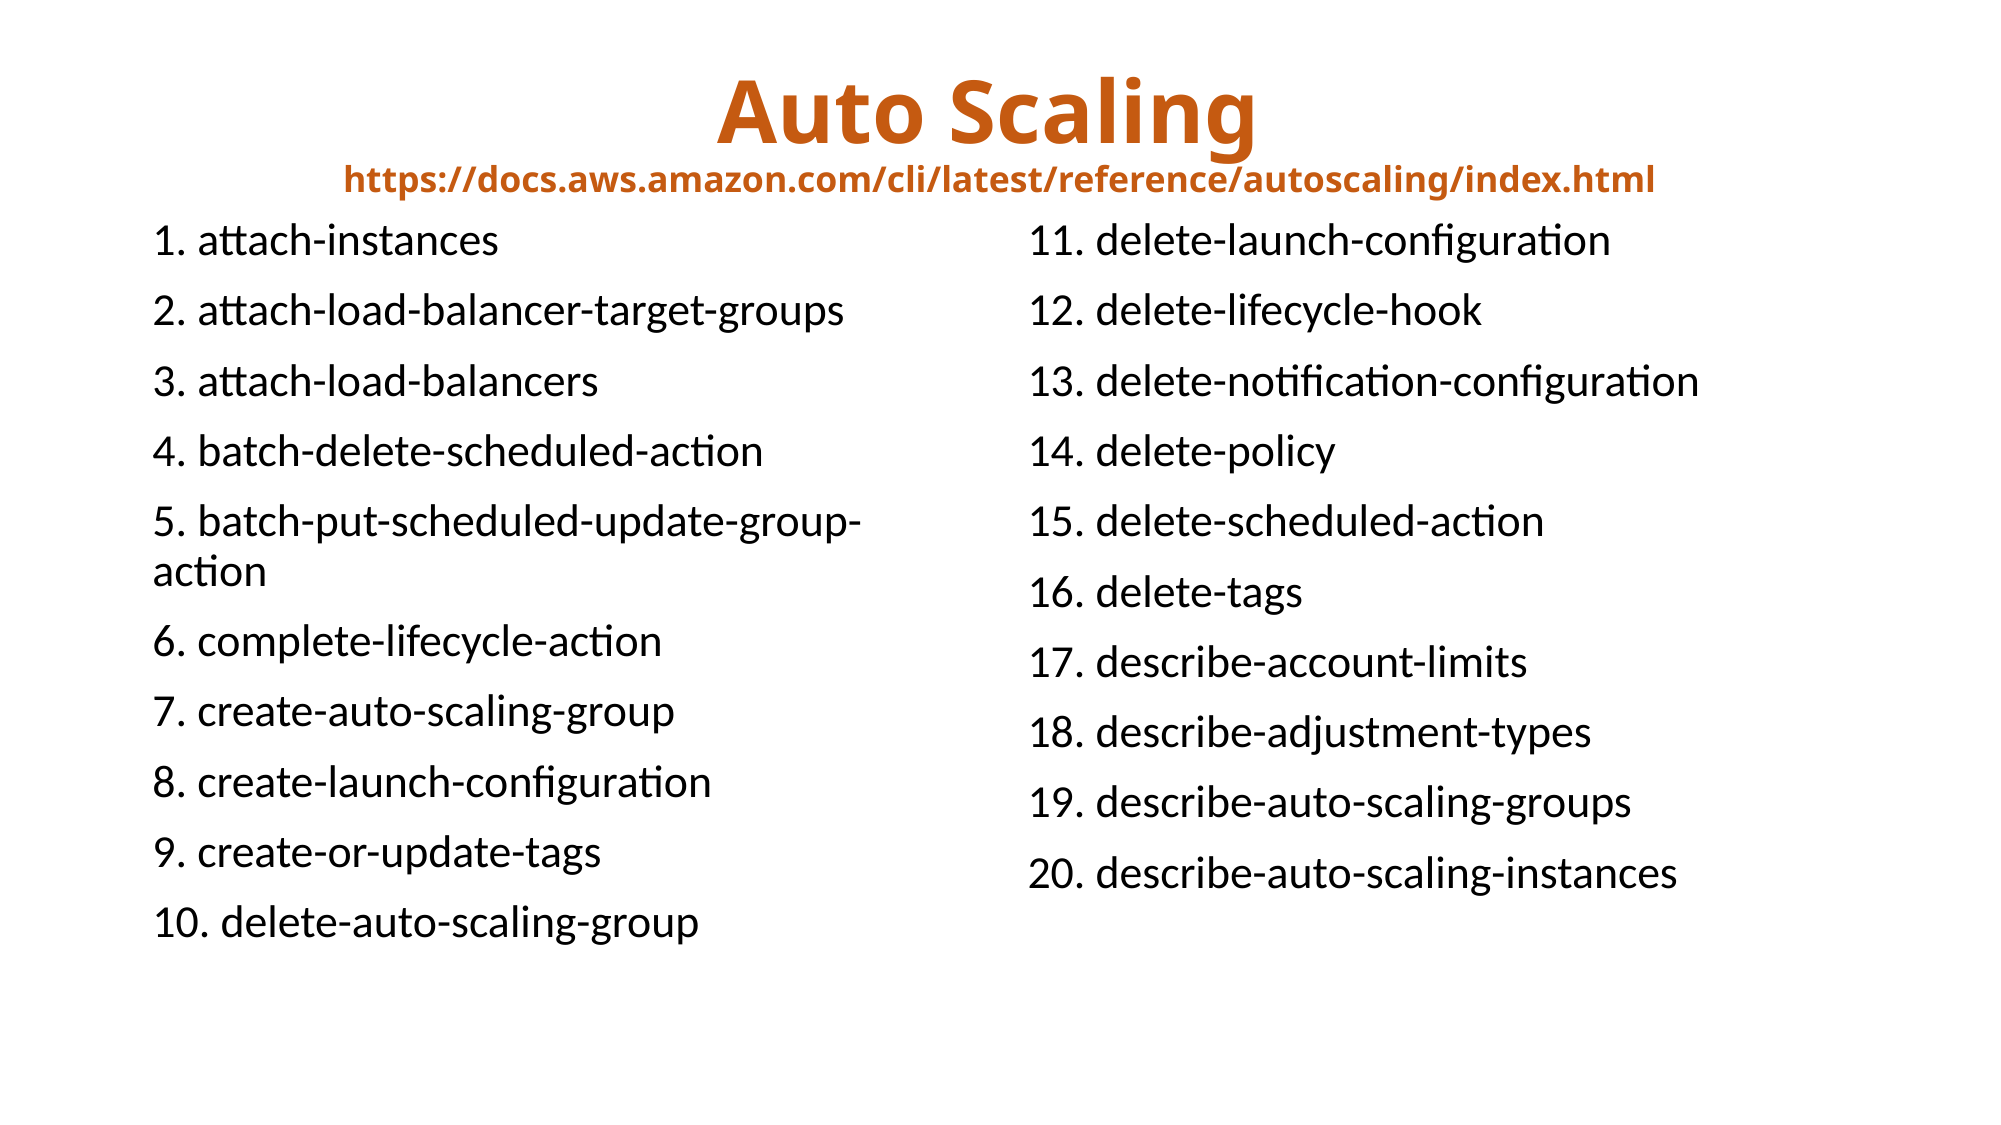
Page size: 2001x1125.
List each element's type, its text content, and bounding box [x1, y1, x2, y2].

list 11. delete-launch-configuration 12. delete-lifecycle-hook 13. delete-notification-configuration 14. delete-policy 15. delete-scheduled-action 16. delete-tags 17. describe-account-limits 18. describe-adjustment-types 19. describe-auto-scaling-groups 20. describe-auto-scaling-instances [1012, 208, 1863, 1014]
list 1. attach-instances 2. attach-load-balancer-target-groups 3. attach-load-balancers 4. batch-delete-scheduled-action 5. batch-put-scheduled-update-group-action 6. complete-lifecycle-action 7. create-auto-scaling-group 8. create-launch-configuration 9. create-or-update-tags 10. delete-auto-scaling-group [137, 208, 988, 1014]
title Auto Scaling https://docs.aws.amazon.com/cli/latest/reference/autoscaling/index.html [137, 59, 1863, 209]
